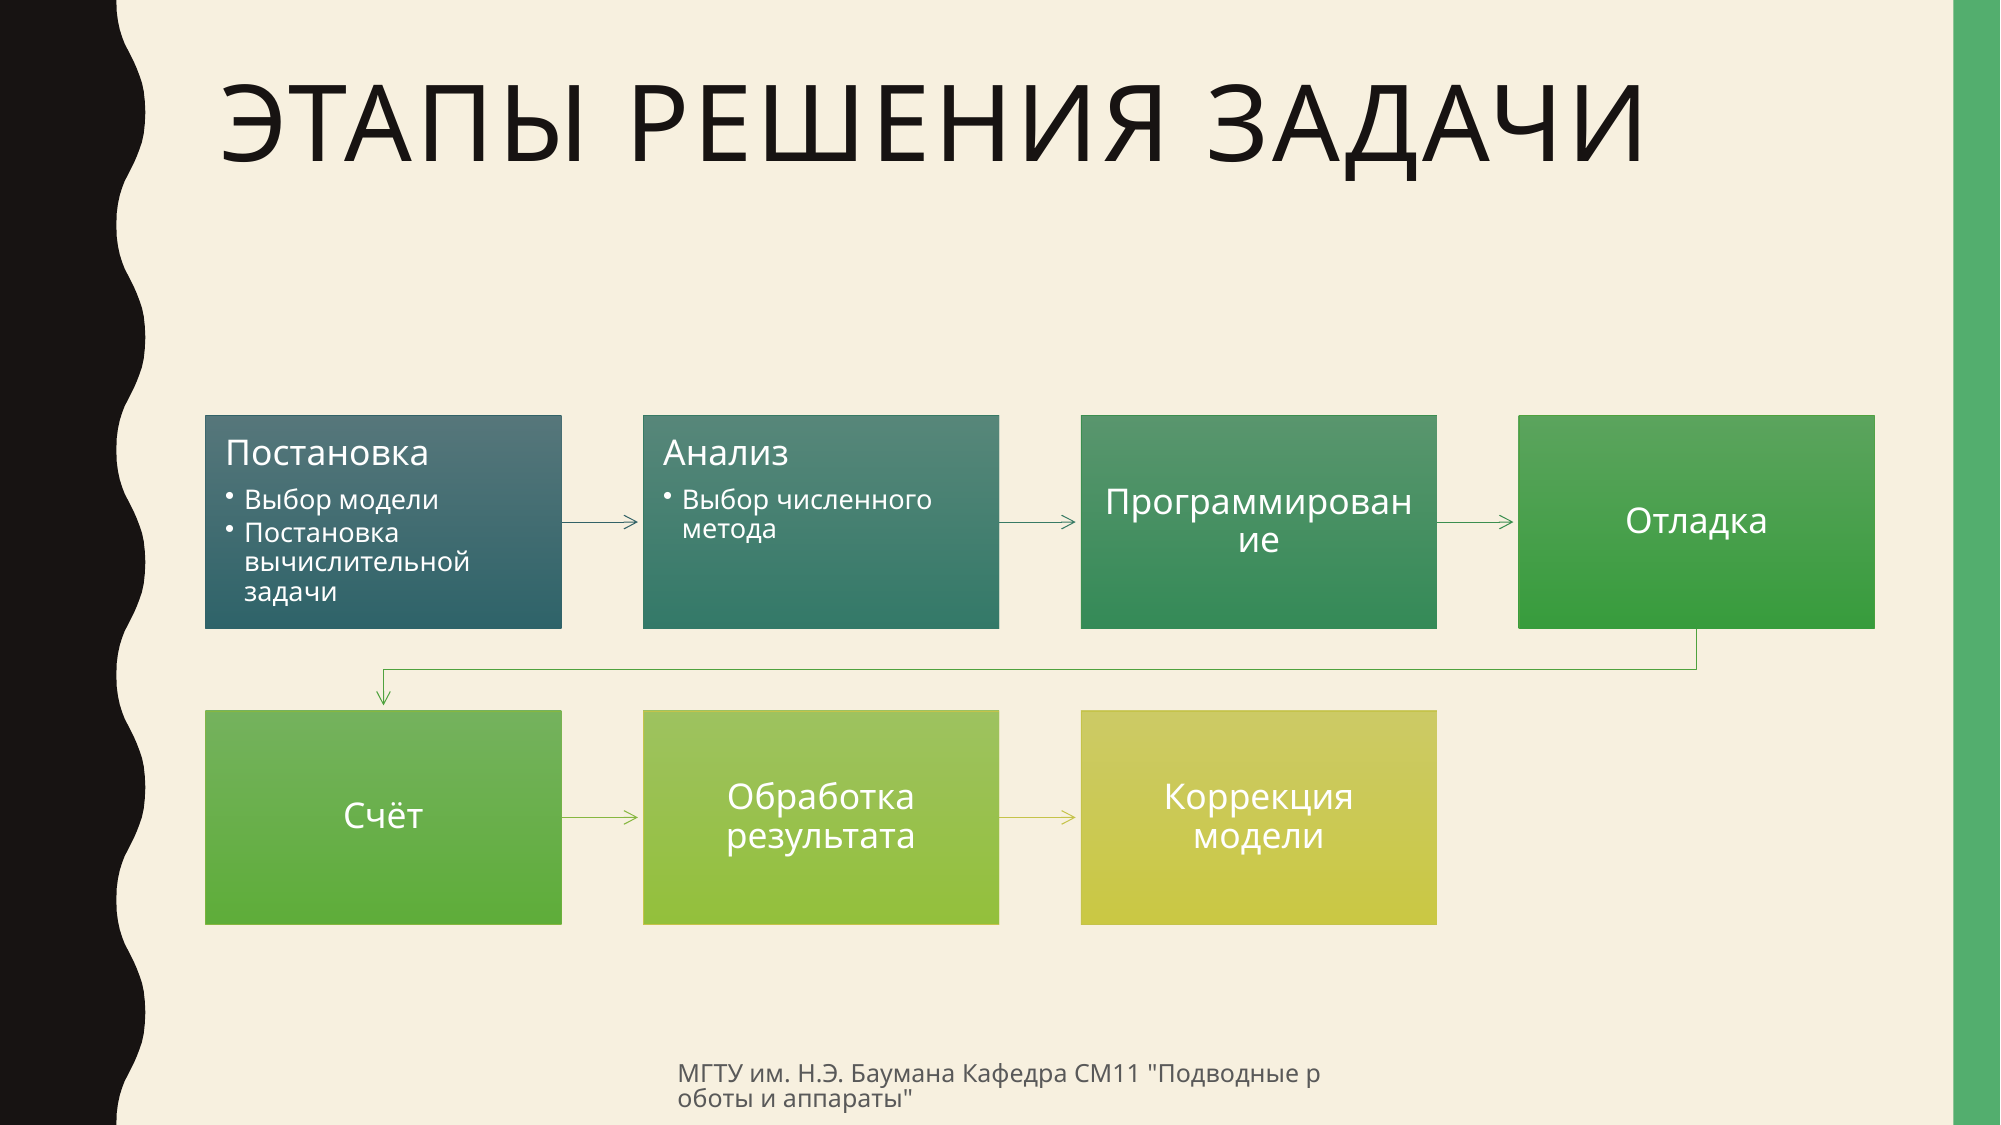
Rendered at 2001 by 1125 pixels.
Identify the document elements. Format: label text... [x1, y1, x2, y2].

footer МГТУ им. Н.Э. Баумана Кафедра СМ11 "Подводные роботы и аппараты" [662, 1045, 1338, 1103]
title Этапы решения задачи [205, 62, 1875, 308]
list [205, 374, 1875, 965]
